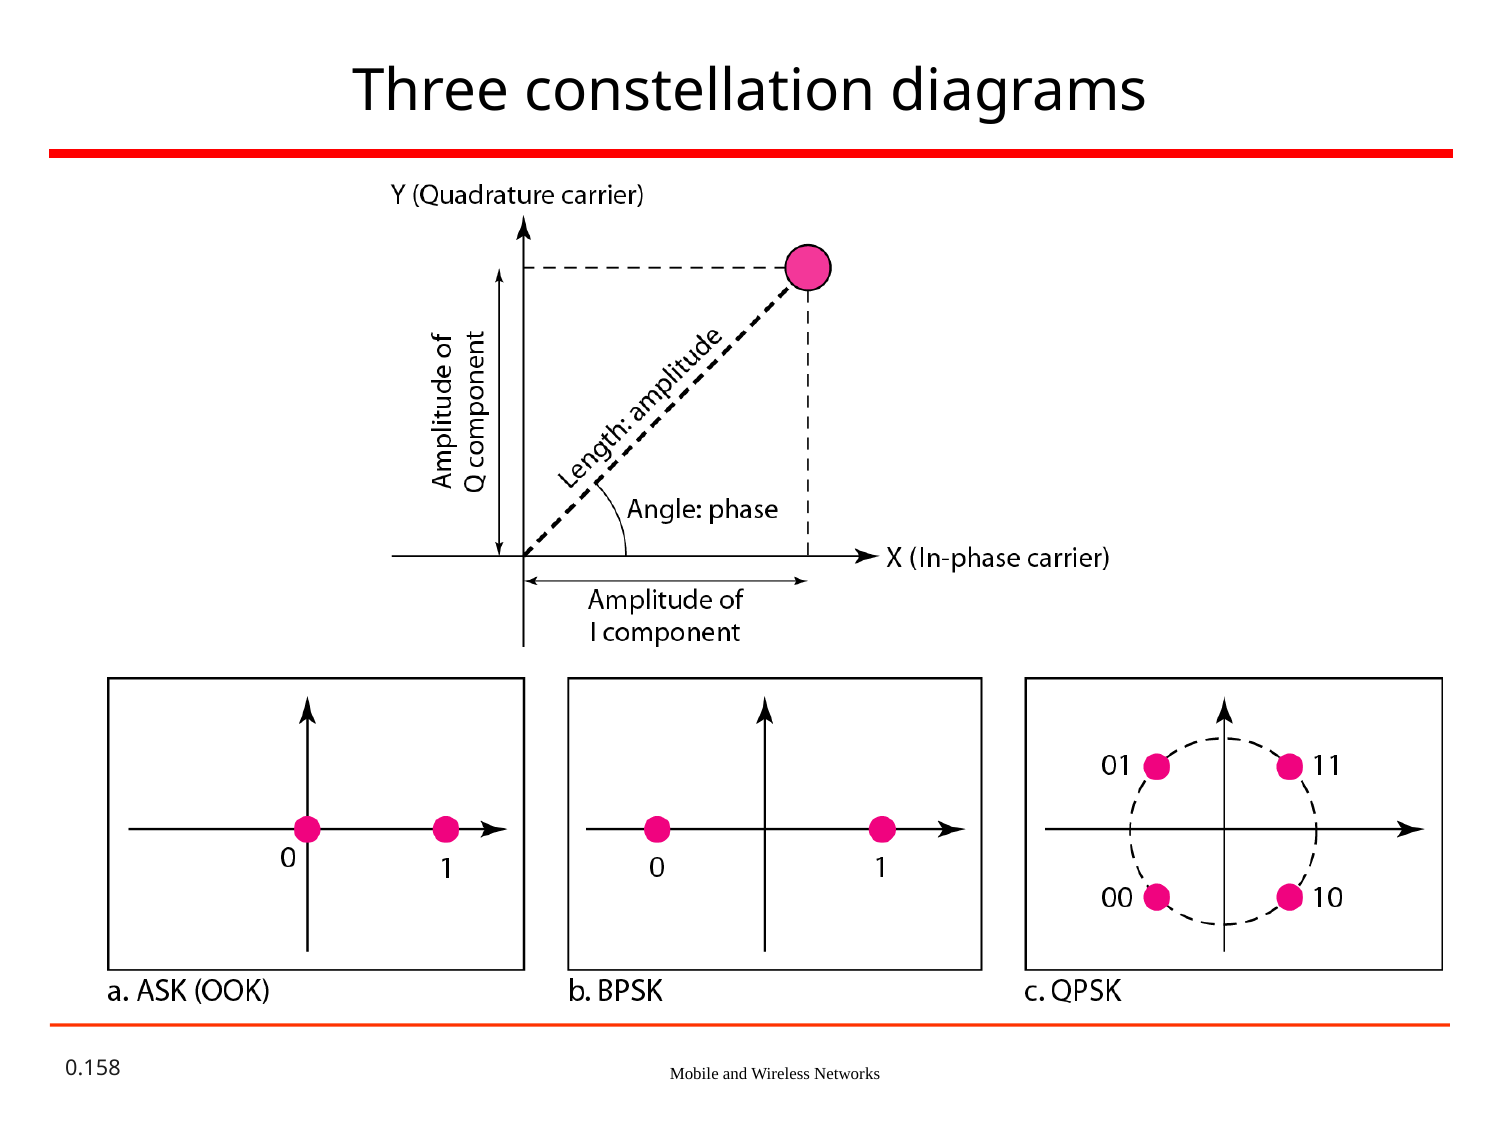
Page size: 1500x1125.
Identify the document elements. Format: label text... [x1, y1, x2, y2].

footer Mobile and Wireless Networks [512, 1037, 1038, 1089]
picture [390, 179, 1110, 649]
title Three constellation diagrams [49, 37, 1451, 138]
slide_number 0.158 [49, 1037, 363, 1088]
picture [107, 676, 1443, 1009]
